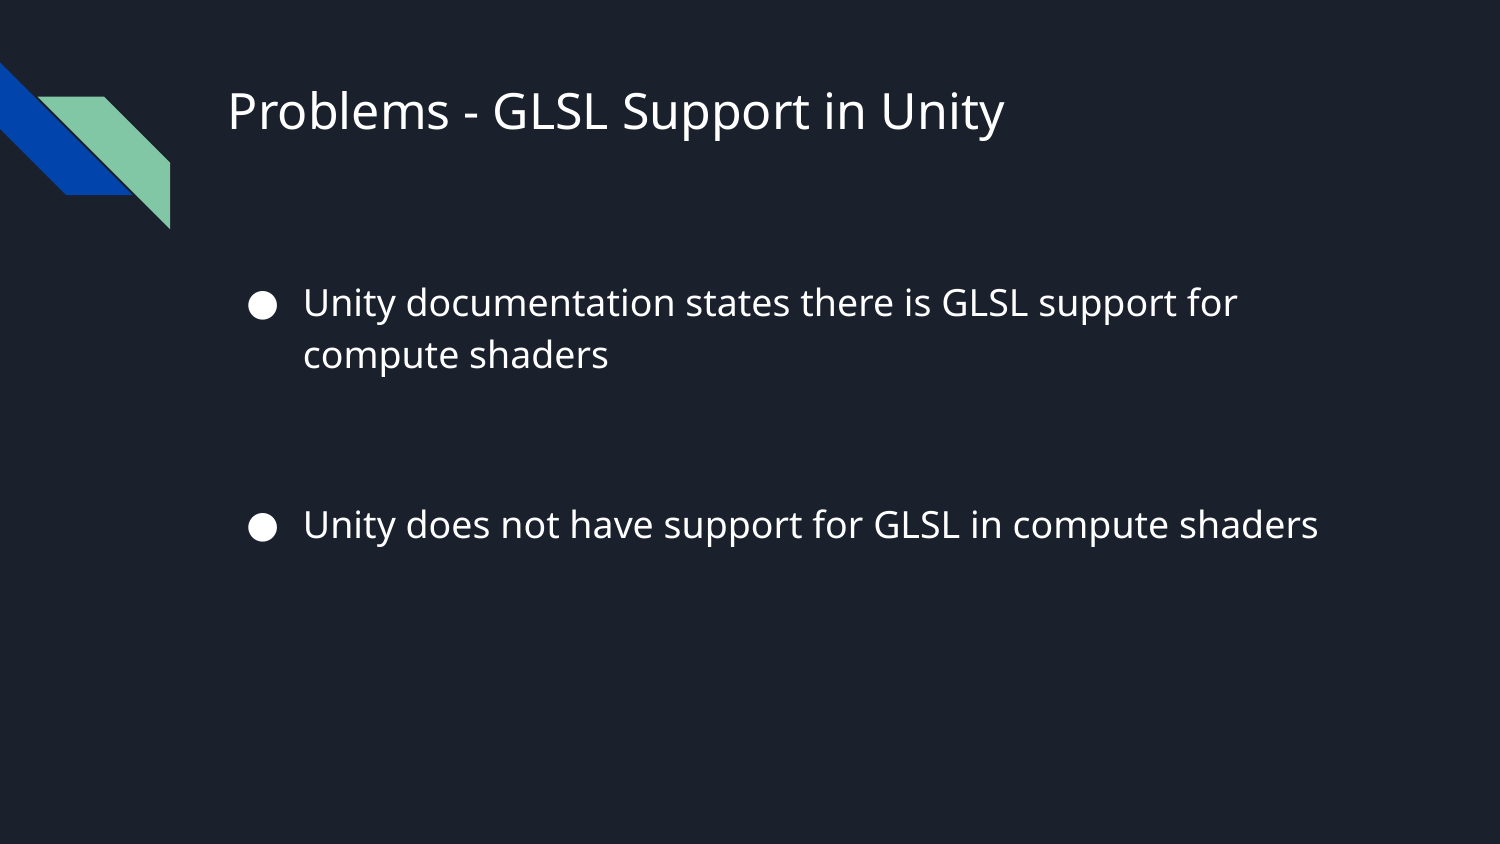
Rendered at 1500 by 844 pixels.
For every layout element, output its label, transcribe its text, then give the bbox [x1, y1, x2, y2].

list Unity documentation states there is GLSL support for compute shaders Unity does not have support for GLSL in compute shaders [212, 257, 1368, 735]
title Problems - GLSL Support in Unity [212, 64, 1368, 215]
